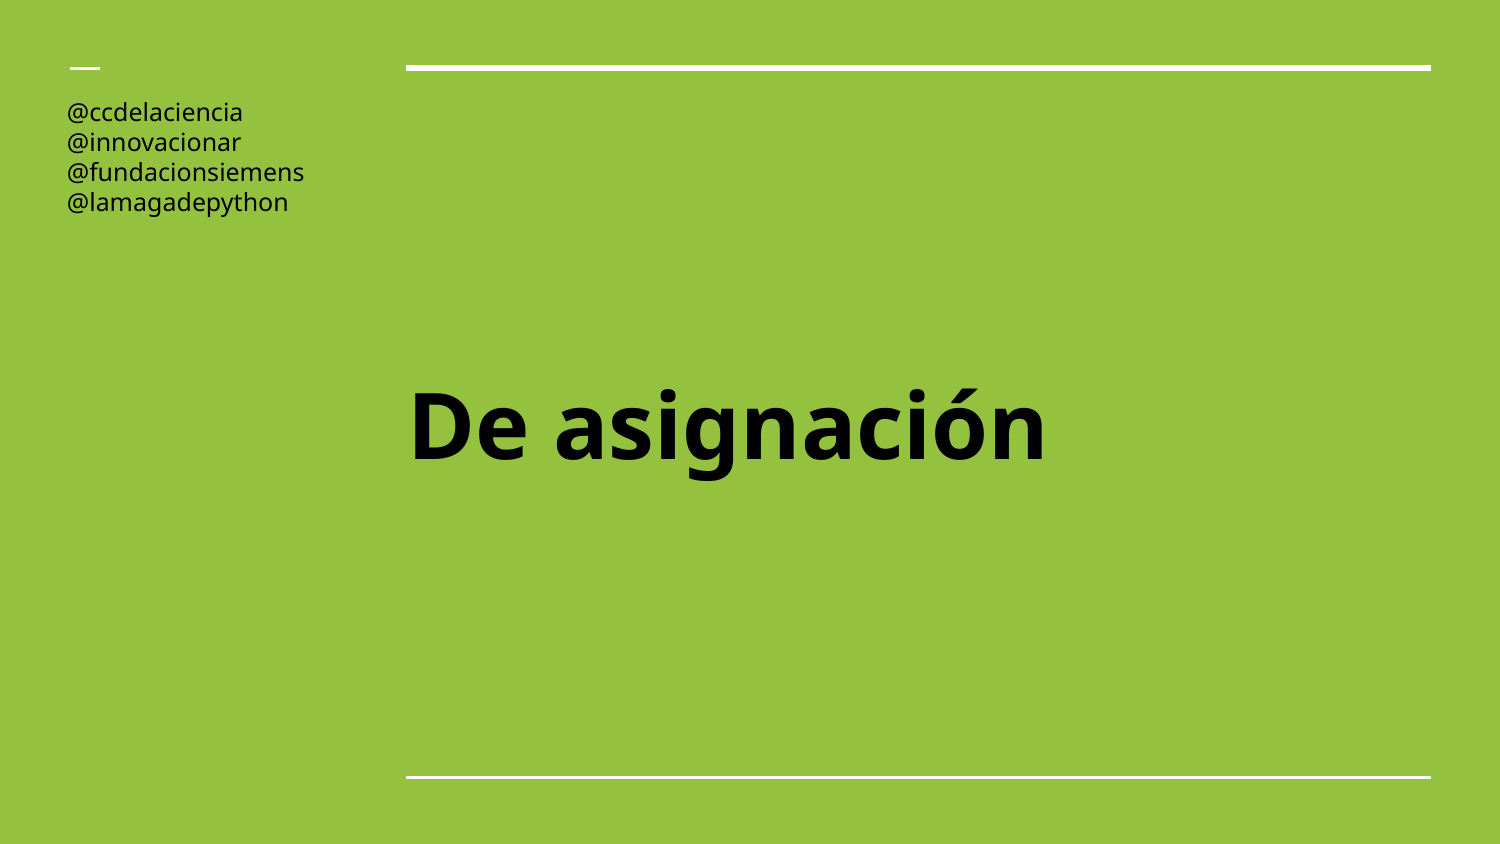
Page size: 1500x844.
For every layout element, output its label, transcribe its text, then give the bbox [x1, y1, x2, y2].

title De asignación [392, 352, 1431, 491]
text_box @ccdelaciencia @innovacionar @fundacionsiemens @lamagadepython [51, 81, 440, 320]
